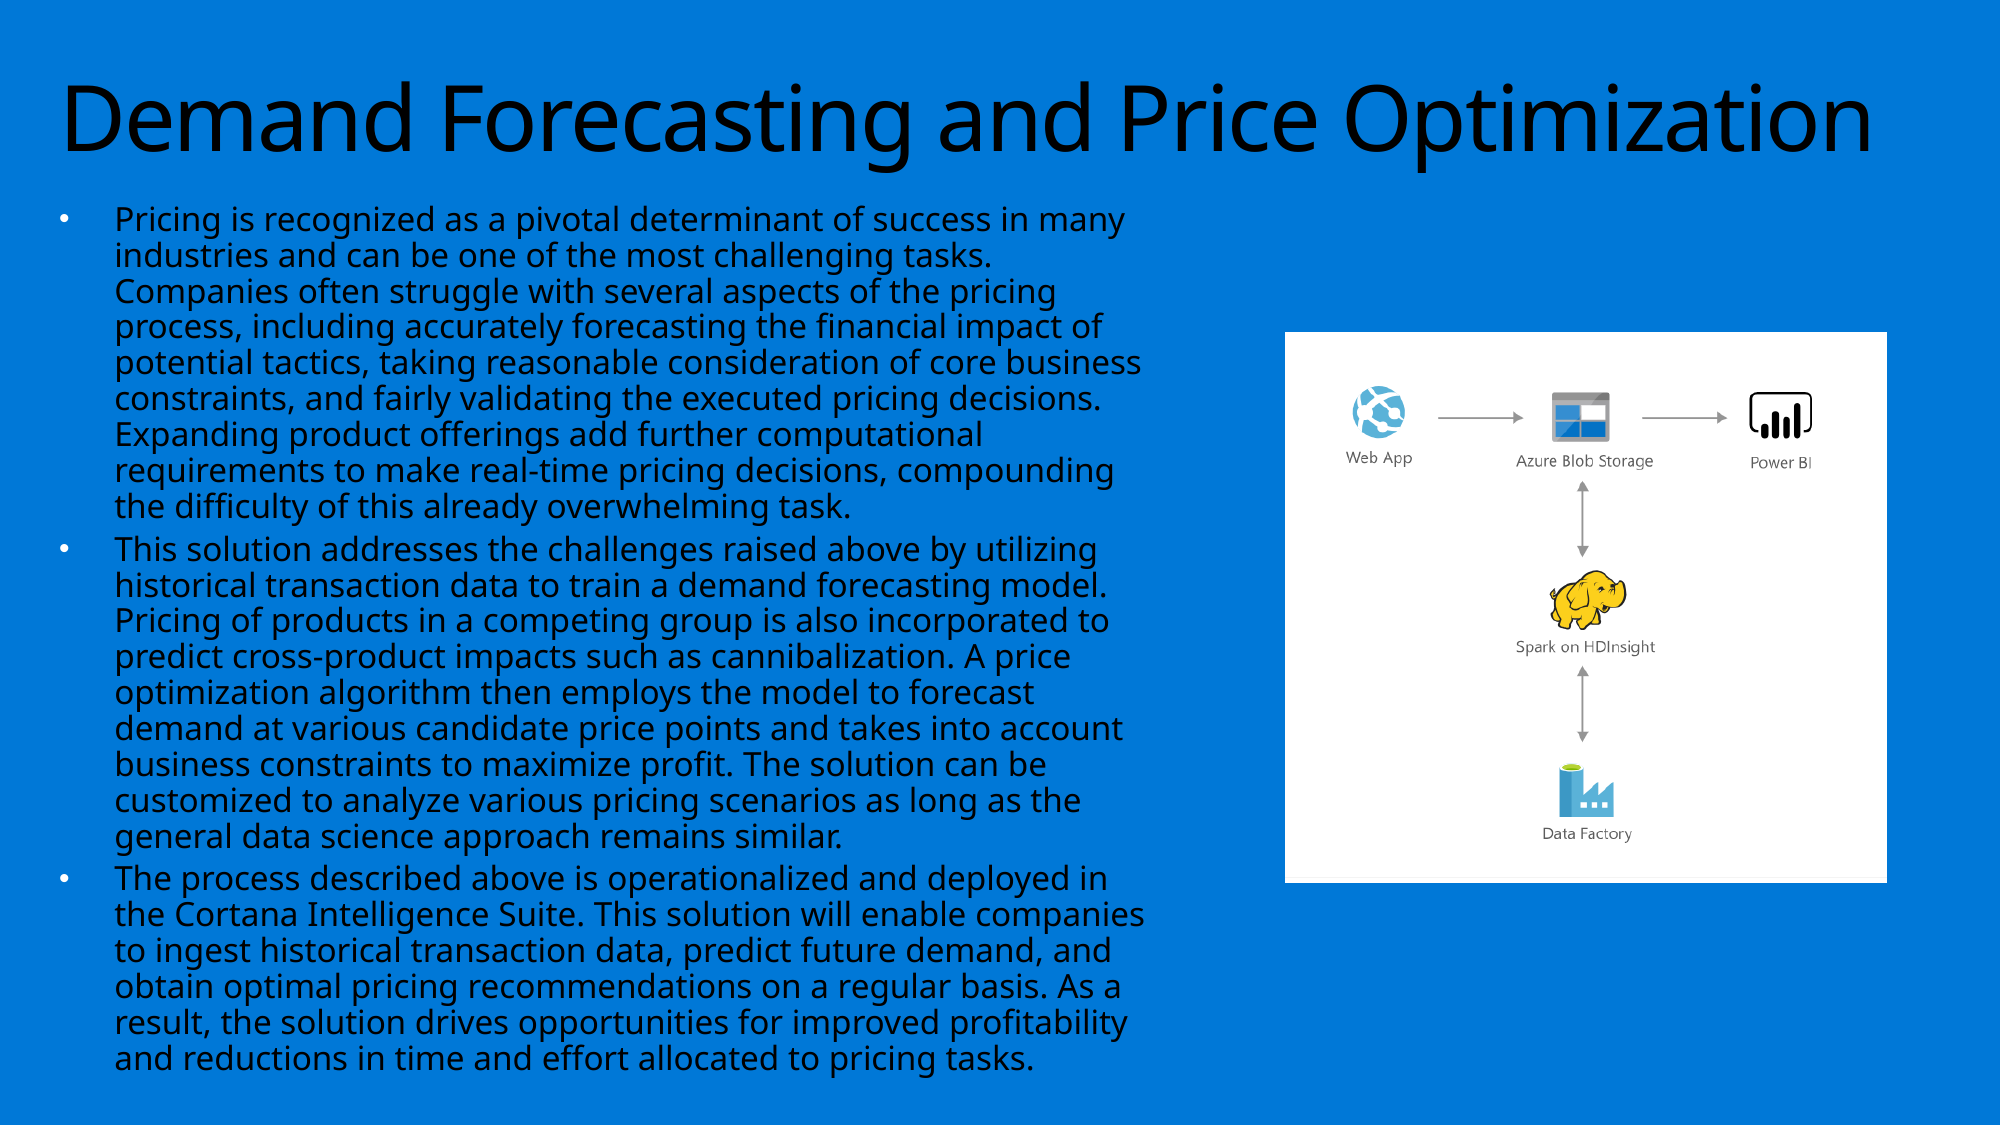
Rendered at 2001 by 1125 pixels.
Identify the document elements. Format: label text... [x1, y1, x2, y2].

picture [1285, 331, 1887, 884]
title Demand Forecasting and Price Optimization [44, 47, 1957, 196]
list Pricing is recognized as a pivotal determinant of success in many industries and can be one of the most challenging tasks. Companies often struggle with several aspects of the pricing process, including accurately forecasting the financial impact of potential tactics, taking reasonable consideration of core business constraints, and fairly validating the executed pricing decisions. Expanding product offerings add further computational requirements to make real-time pricing decisions, compounding the difficulty of this already overwhelming task. This solution addresses the challenges raised above by utilizing historical transaction data to train a demand forecasting model. Pricing of products in a competing group is also incorporated to predict cross-product impacts such as cannibalization. A price optimization algorithm then employs the model to forecast demand at various candidate price points and takes into account business constraints to maximize profit. The solution can be customized to analyze various pricing scenarios as long as the general data science approach remains similar. The process described above is operationalized and deployed in the Cortana Intelligence Suite. This solution will enable companies to ingest historical transaction data, predict future demand, and obtain optimal pricing recommendations on a regular basis. As a result, the solution drives opportunities for improved profitability and reductions in time and effort allocated to pricing tasks. [44, 196, 1170, 1021]
